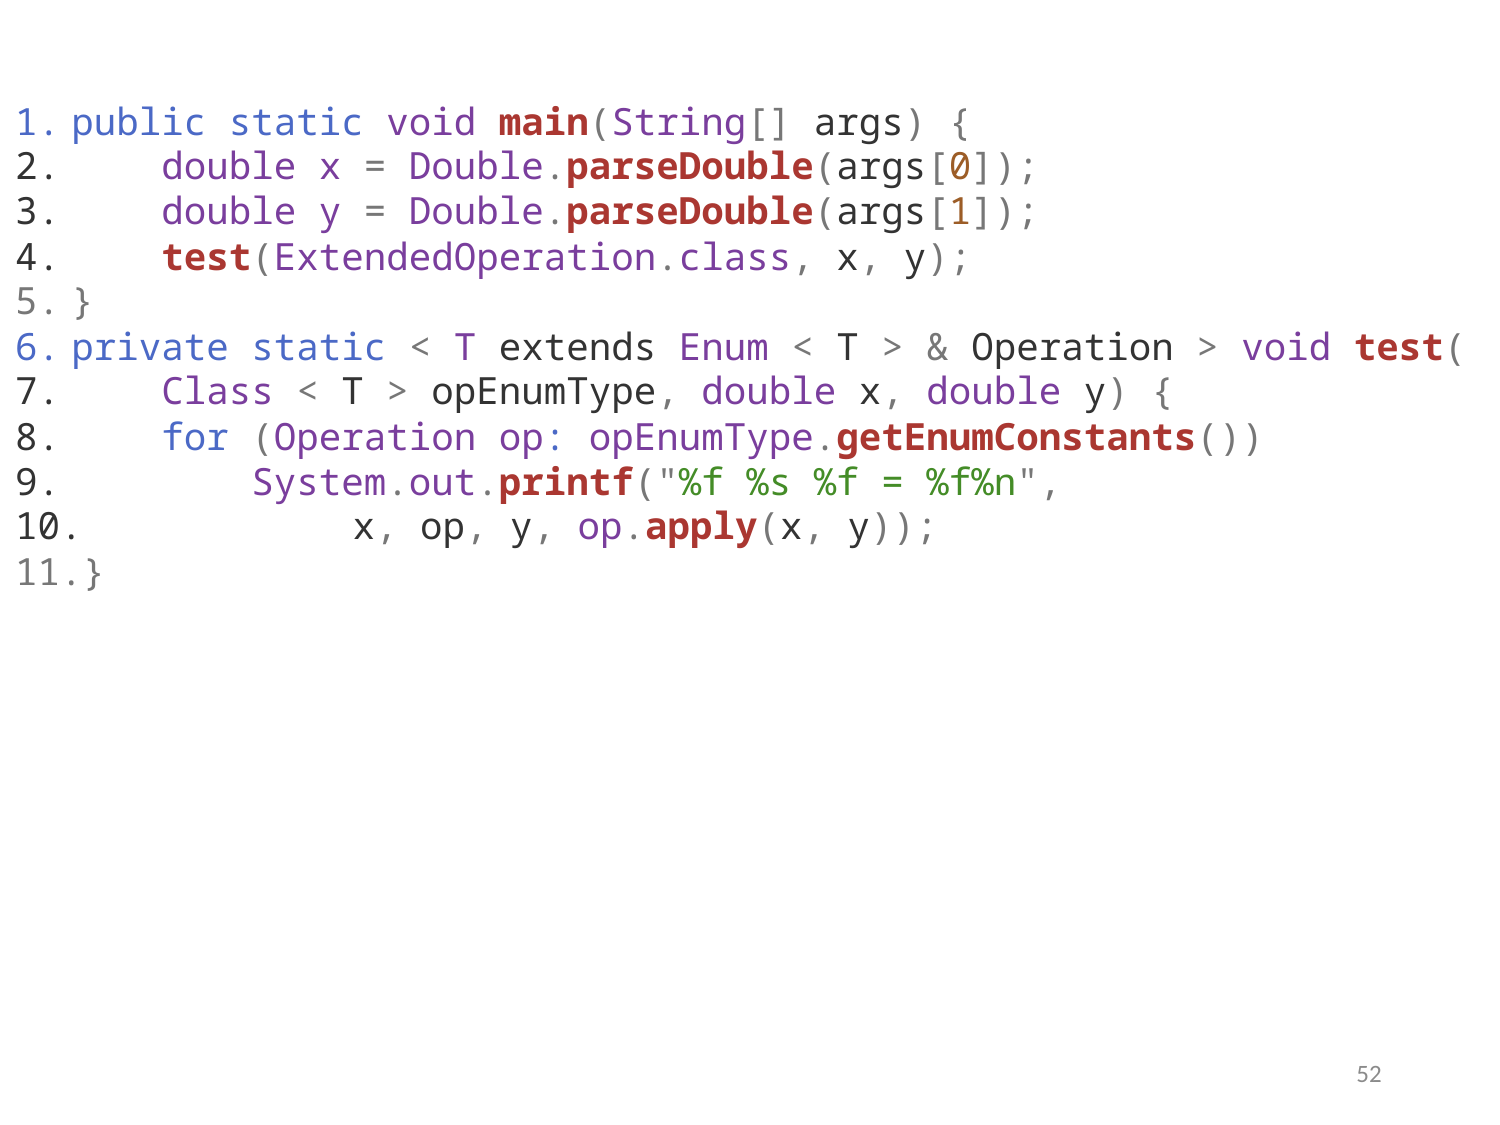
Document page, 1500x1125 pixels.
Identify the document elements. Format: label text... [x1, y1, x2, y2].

slide_number 52 [1059, 1042, 1397, 1103]
list public static void main(String[] args) { double x = Double.parseDouble(args[0]); double y = Double.parseDouble(args[1]); test(ExtendedOperation.class, x, y); } private static < T extends Enum < T > & Operation > void test( Class < T > opEnumType, double x, double y) { for (Operation op: opEnumType.getEnumConstants()) System.out.printf("%f %s %f = %f%n", x, op, y, op.apply(x, y)); } [0, 0, 1500, 1125]
